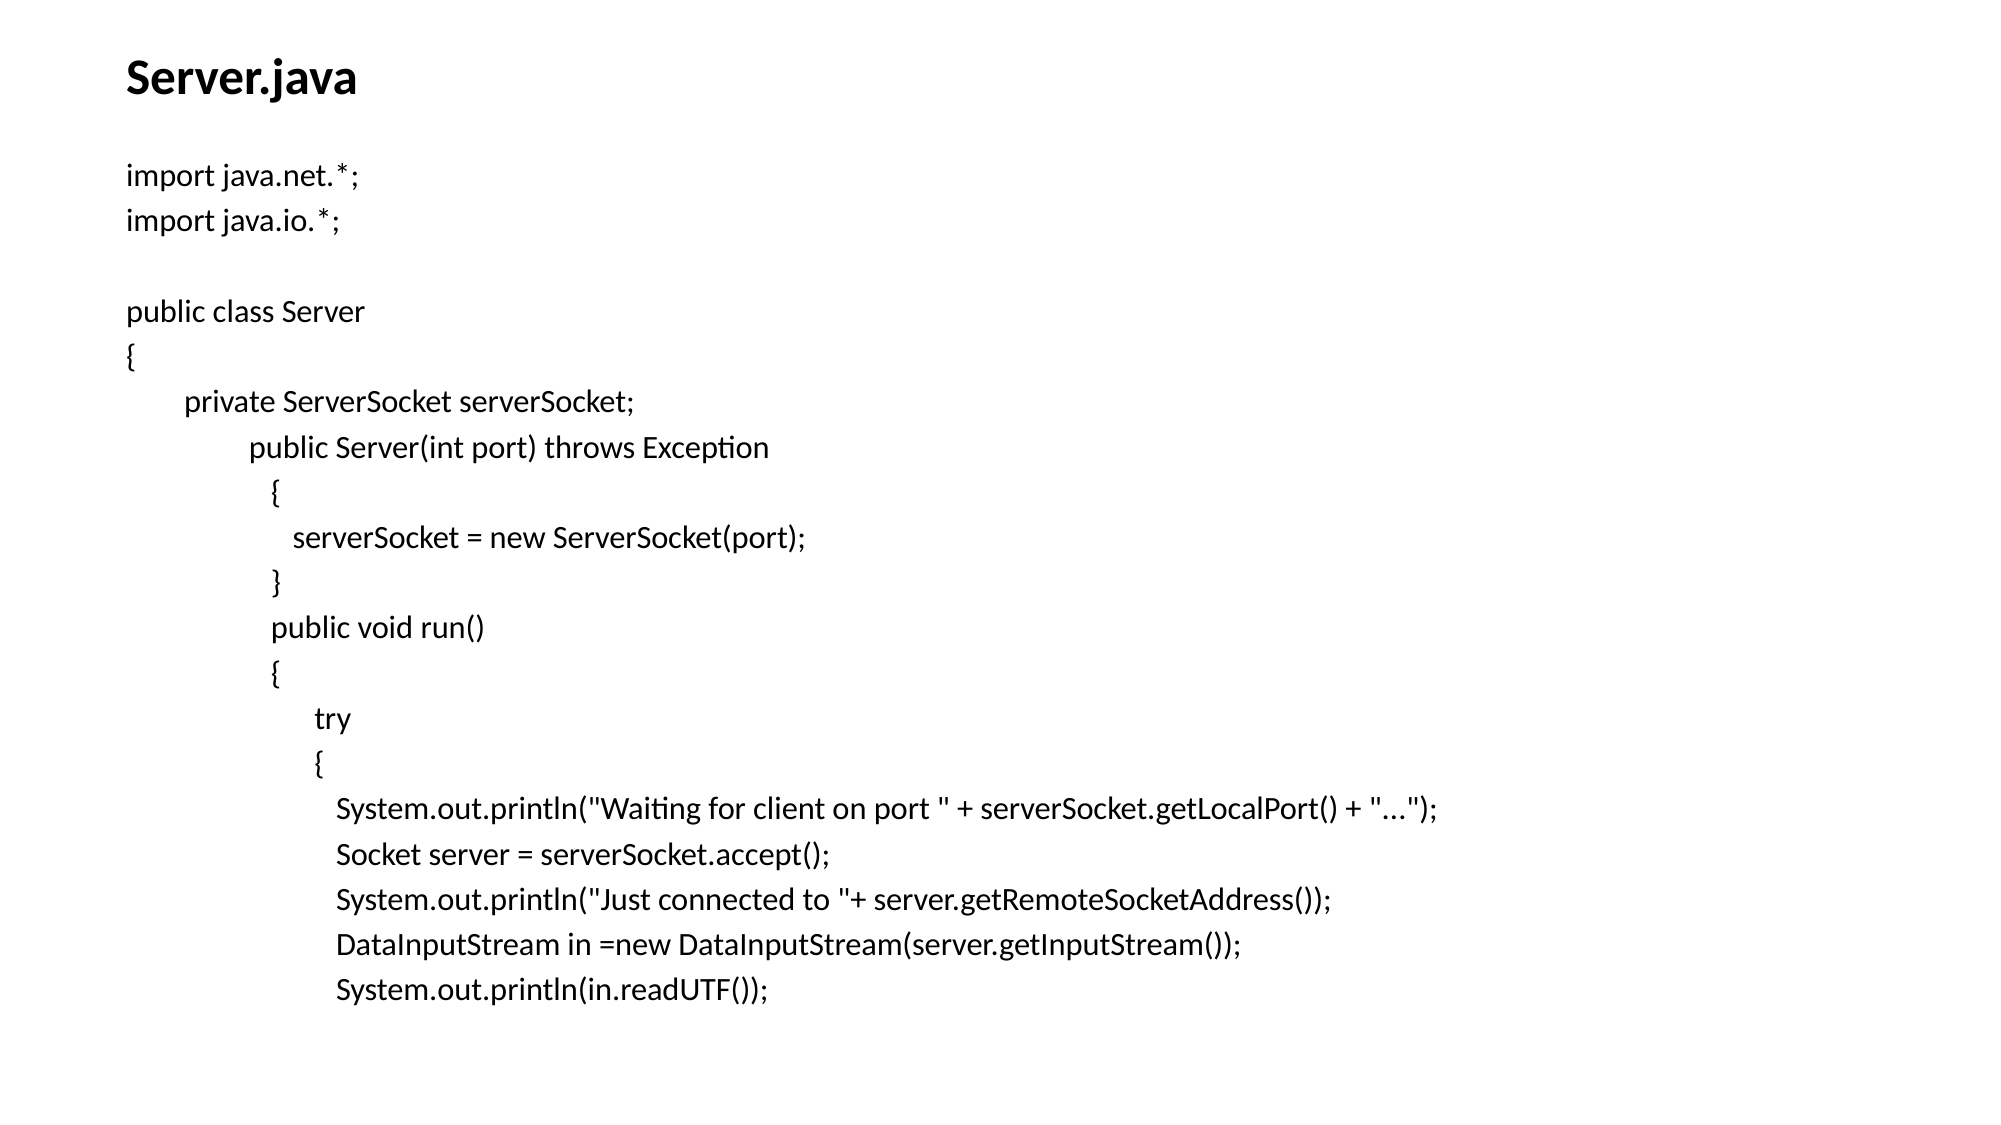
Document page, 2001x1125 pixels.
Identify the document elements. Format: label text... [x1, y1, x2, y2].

list Server.java import java.net.*; import java.io.*; public class Server { private ServerSocket serverSocket; public Server(int port) throws Exception { serverSocket = new ServerSocket(port); } public void run() { try { System.out.println("Waiting for client on port " + serverSocket.getLocalPort() + "..."); Socket server = serverSocket.accept(); System.out.println("Just connected to "+ server.getRemoteSocketAddress()); DataInputStream in =new DataInputStream(server.getInputStream()); System.out.println(in.readUTF()); [111, 35, 1882, 1065]
